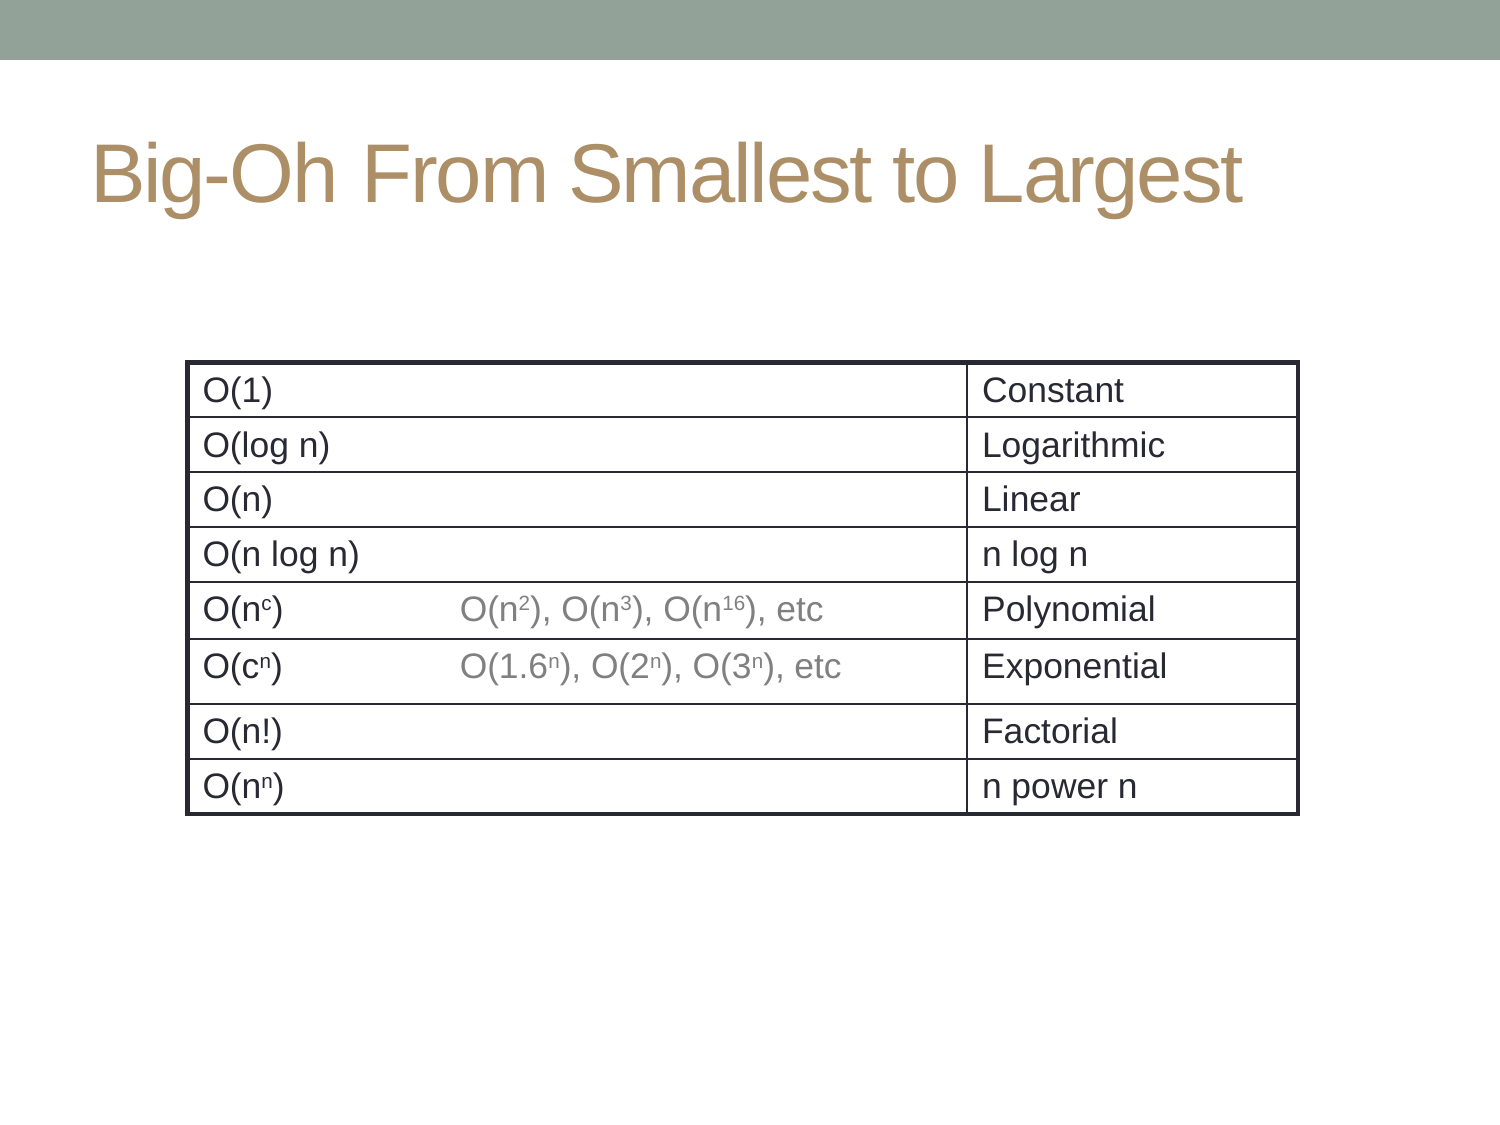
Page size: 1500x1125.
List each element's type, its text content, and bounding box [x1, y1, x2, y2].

table_header Constant [968, 365, 1296, 416]
table_cell O(n) [190, 473, 966, 526]
table_cell O(n log n) [190, 528, 966, 581]
table_cell O(nc) O(n2), O(n3), O(n16), etc [190, 583, 966, 638]
table_cell O(cn) O(1.6n), O(2n), O(3n), etc [190, 640, 966, 703]
table_cell Logarithmic [968, 418, 1296, 471]
title Big-Oh From Smallest to Largest [75, 87, 1425, 250]
table_header O(1) [190, 365, 966, 416]
table_cell Factorial [968, 705, 1296, 758]
table_cell Exponential [968, 640, 1296, 703]
table_cell Linear [968, 473, 1296, 526]
table_cell O(nn) [190, 760, 966, 812]
table_cell n power n [968, 760, 1296, 812]
table_cell n log n [968, 528, 1296, 581]
table_cell O(log n) [190, 418, 966, 471]
table_cell O(n!) [190, 705, 966, 758]
table_cell Polynomial [968, 583, 1296, 638]
